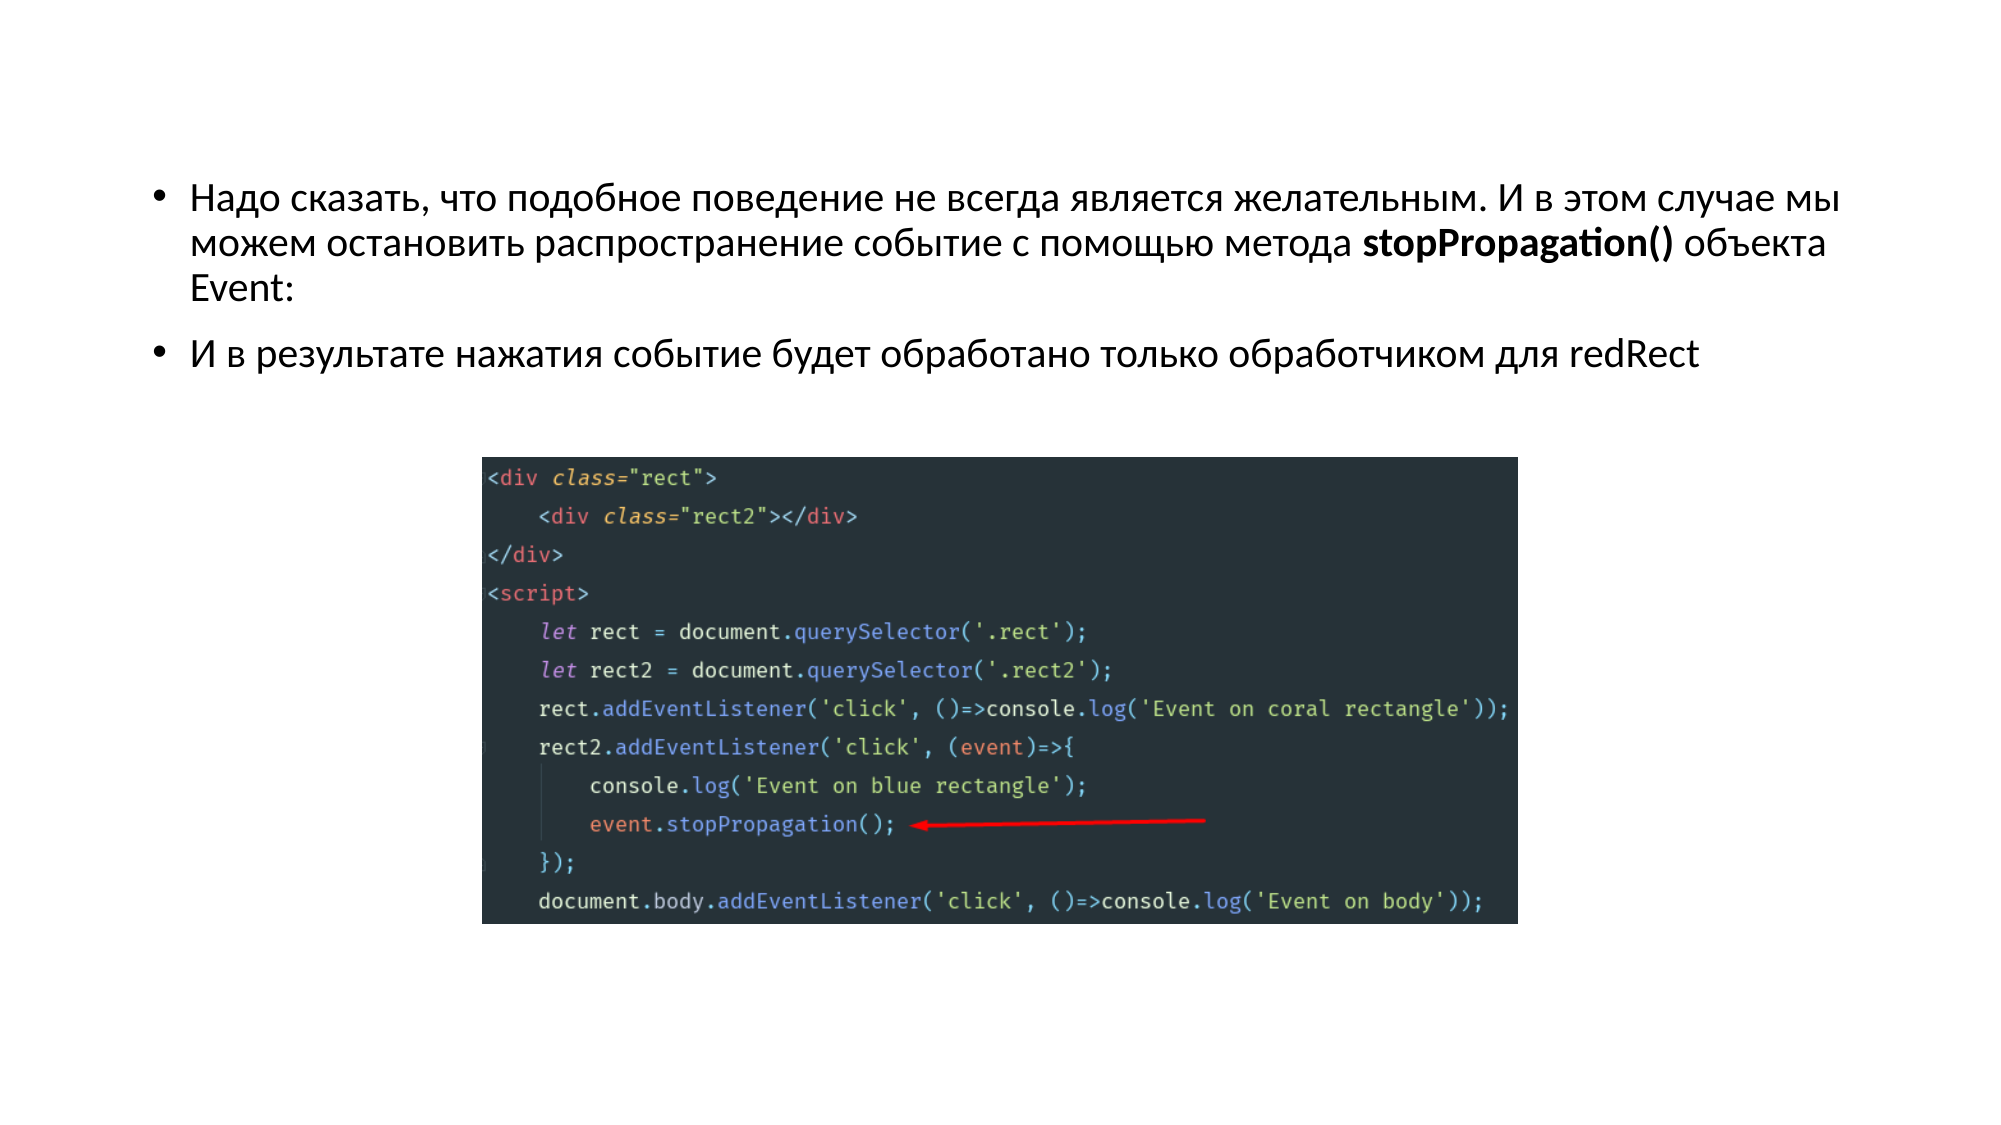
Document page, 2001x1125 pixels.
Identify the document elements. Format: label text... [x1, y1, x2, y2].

picture [482, 457, 1518, 924]
list Надо сказать, что подобное поведение не всегда является желательным. И в этом случае мы можем остановить распространение событие с помощью метода stopPropagation() объекта Event: И в результате нажатия событие будет обработано только обработчиком для redRect [137, 167, 1863, 1014]
